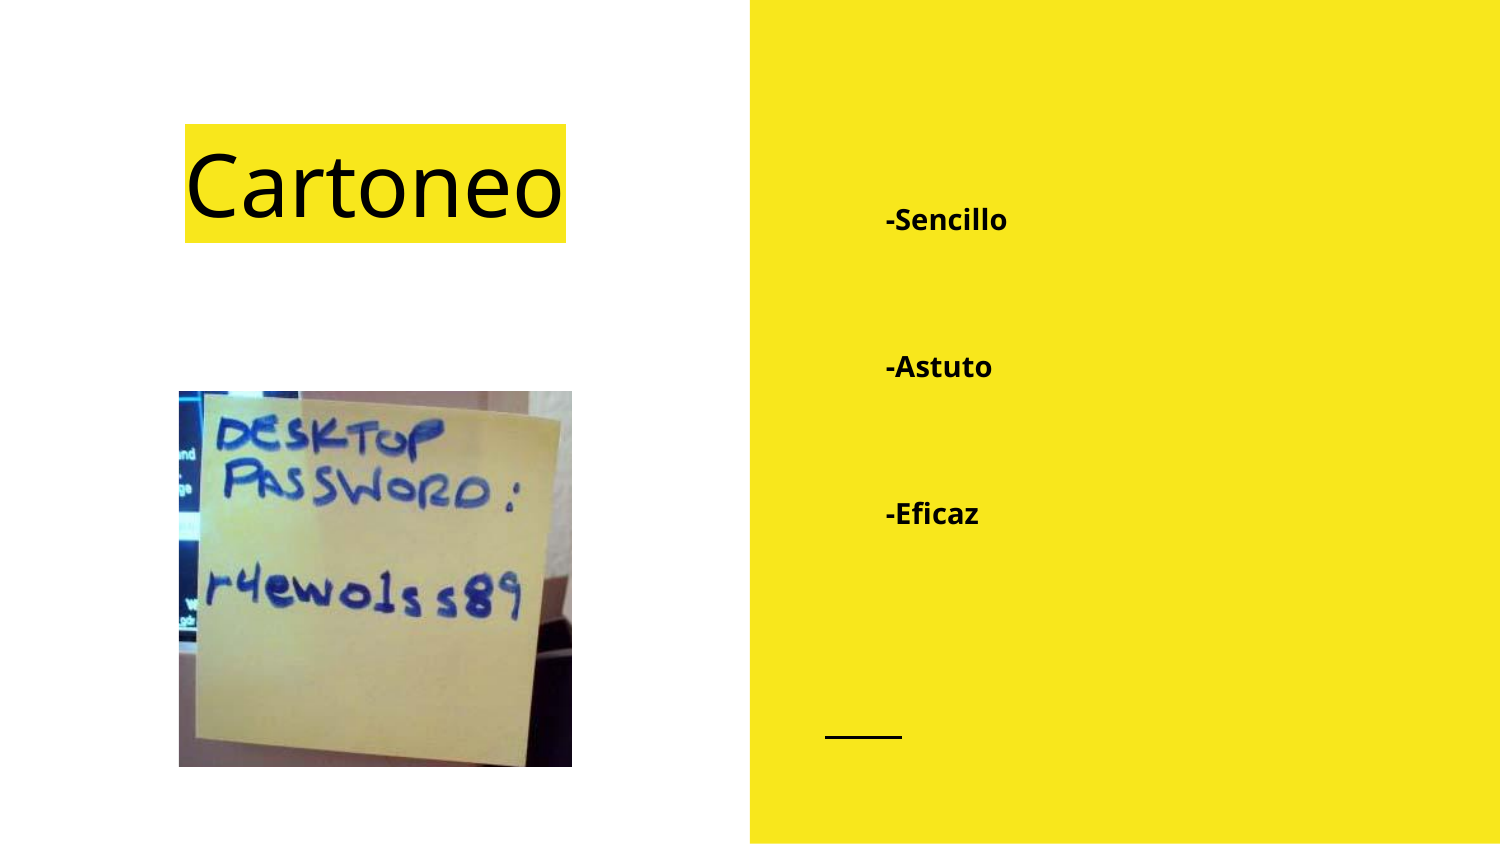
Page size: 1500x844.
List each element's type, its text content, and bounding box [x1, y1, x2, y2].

picture [178, 391, 572, 767]
title Cartoneo [43, 61, 708, 355]
text_box -Sencillo -Astuto -Eficaz [870, 113, 1418, 720]
